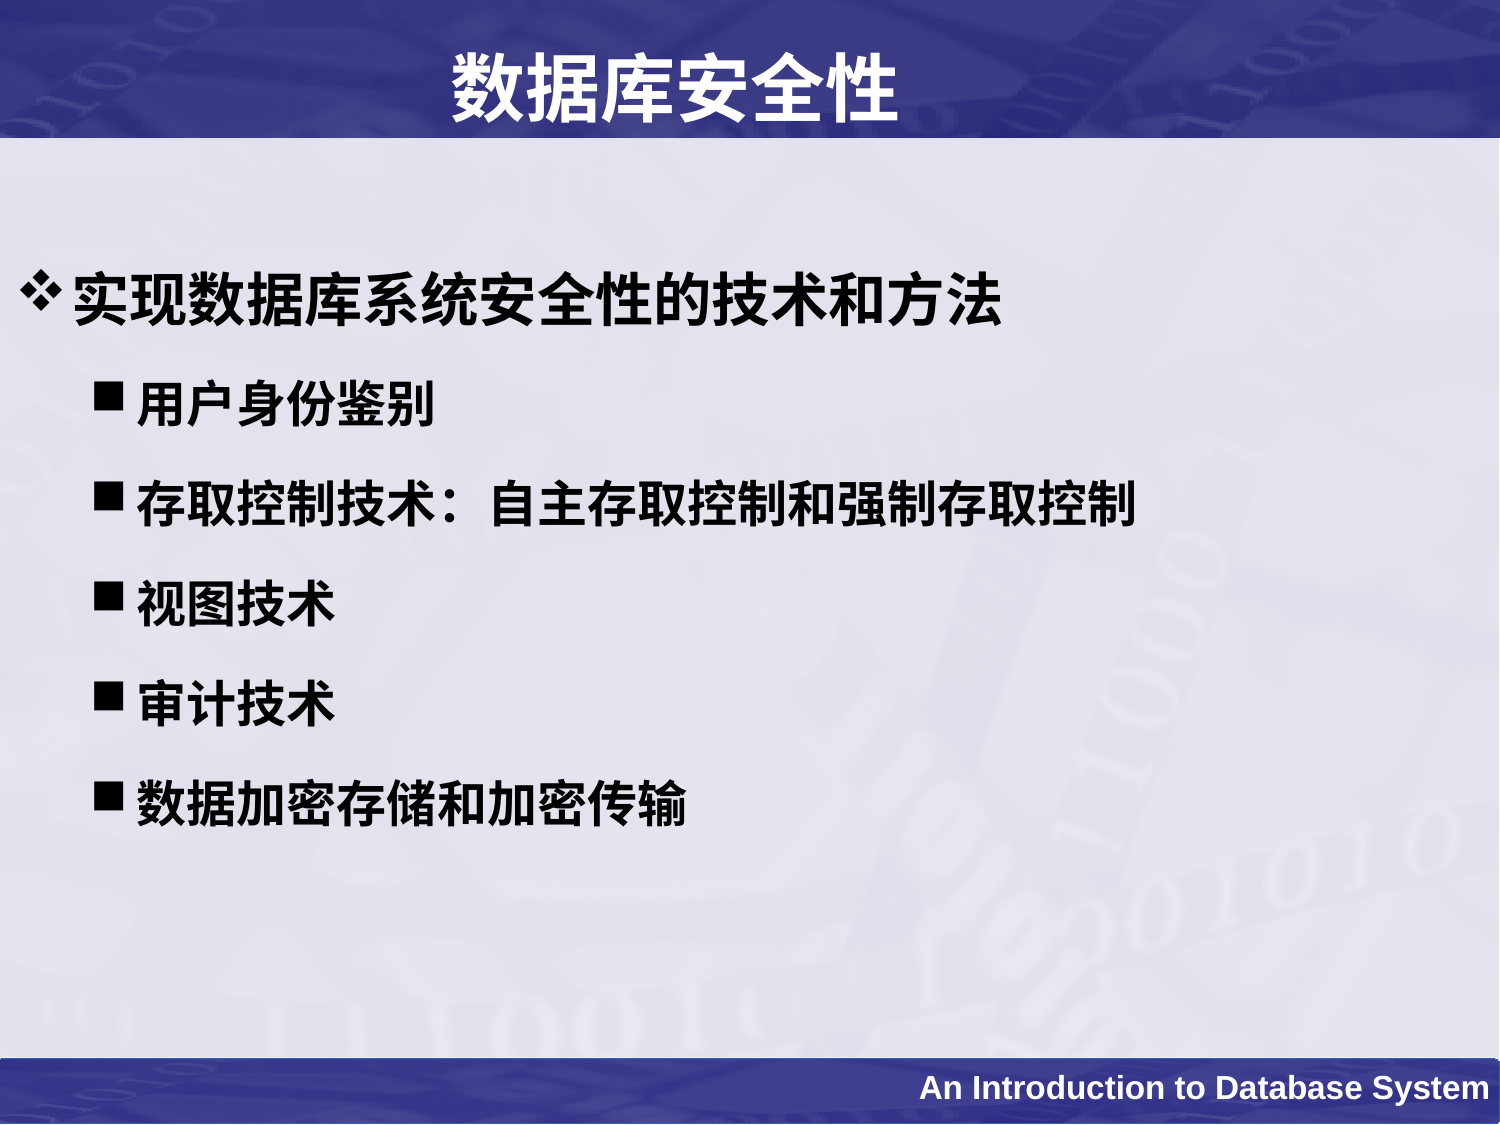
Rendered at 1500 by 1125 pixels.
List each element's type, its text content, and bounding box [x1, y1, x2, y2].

list 实现数据库系统安全性的技术和方法 用户身份鉴别 存取控制技术：自主存取控制和强制存取控制 视图技术 审计技术 数据加密存储和加密传输 [0, 220, 1347, 988]
text_box [856, 1046, 1447, 1100]
title 数据库安全性 [0, 0, 1351, 181]
